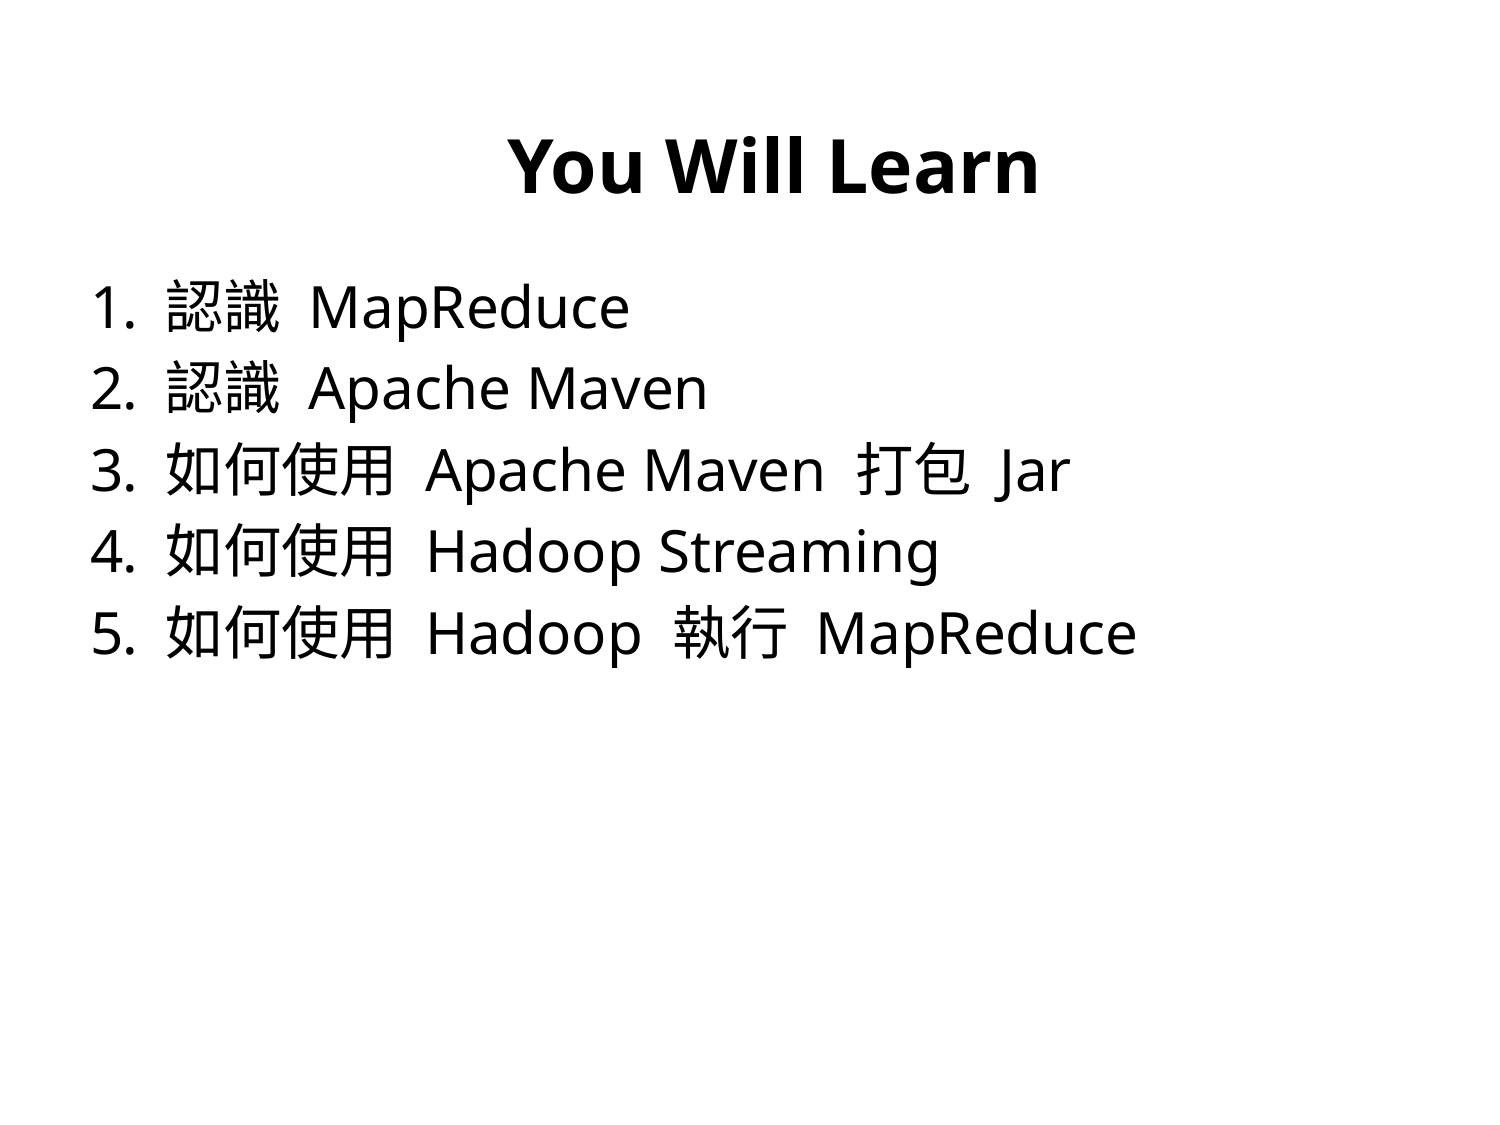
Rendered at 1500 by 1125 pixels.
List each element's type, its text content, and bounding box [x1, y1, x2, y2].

list 認識 MapReduce 認識 Apache Maven 如何使用 Apache Maven 打包 Jar 如何使用 Hadoop Streaming 如何使用 Hadoop 執行 MapReduce [75, 262, 1425, 1005]
text_box You Will Learn [99, 70, 1450, 258]
